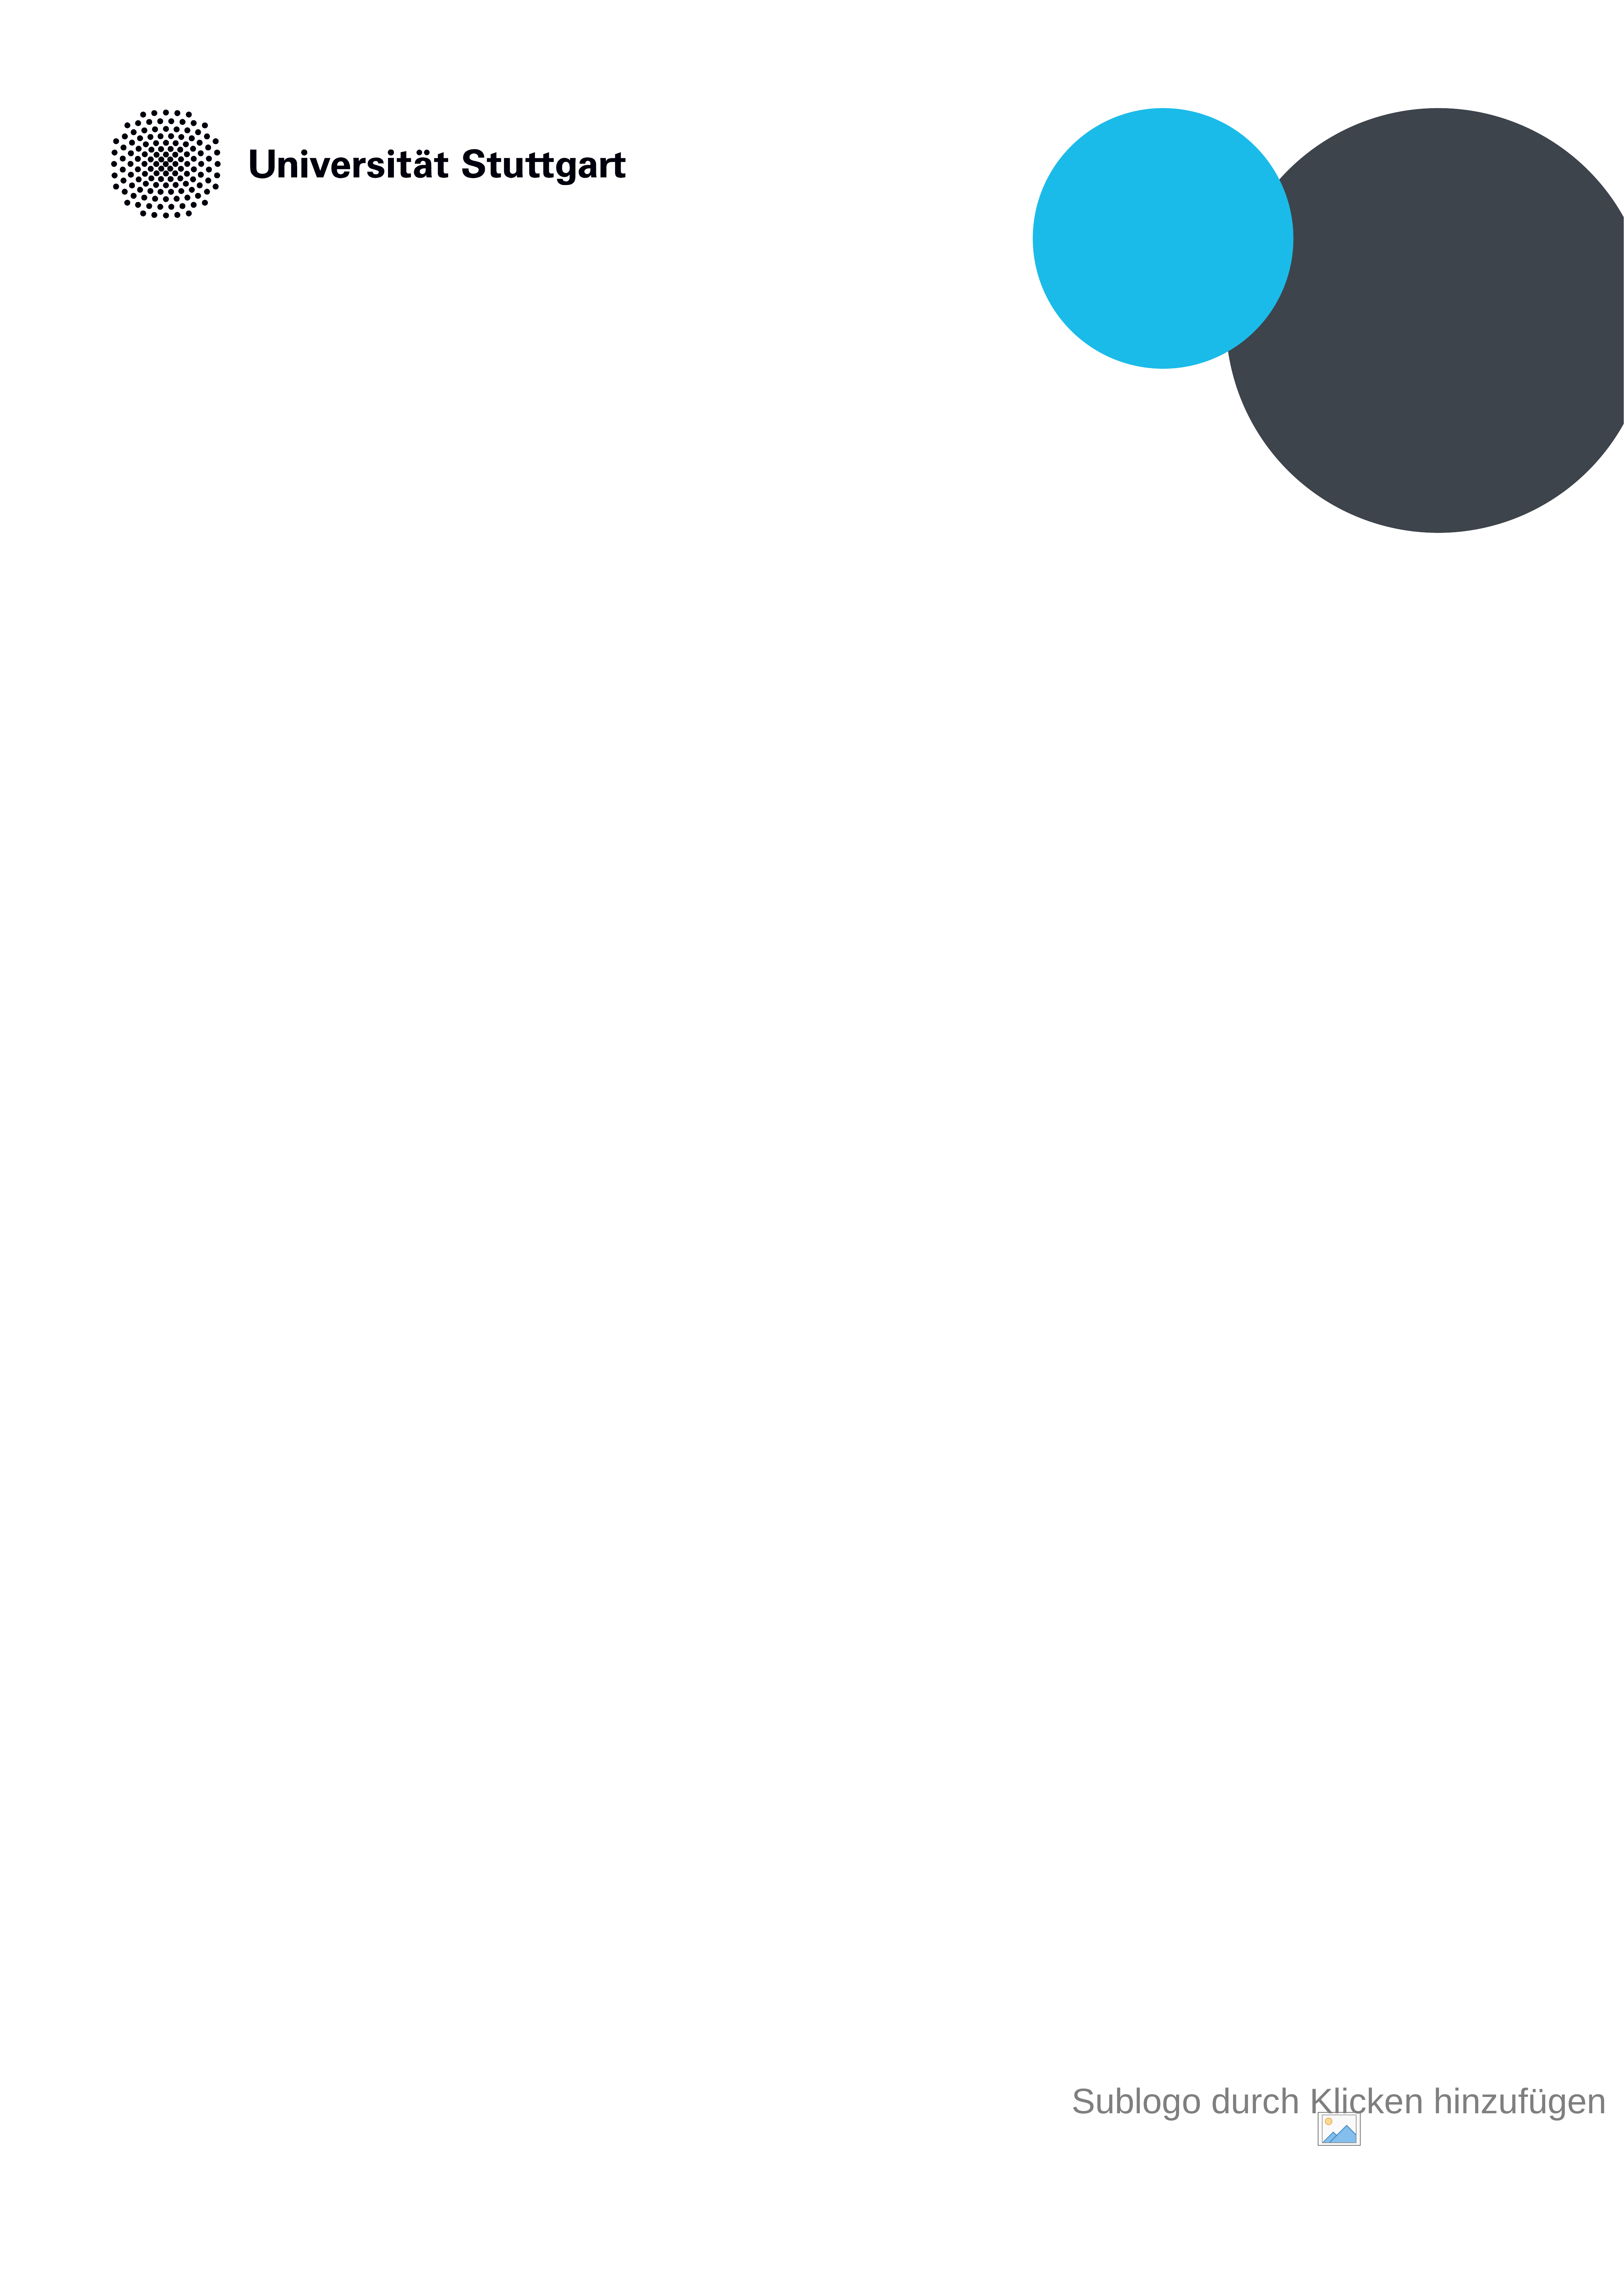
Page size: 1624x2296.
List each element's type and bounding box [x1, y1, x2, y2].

picture [1175, 2074, 1503, 2184]
